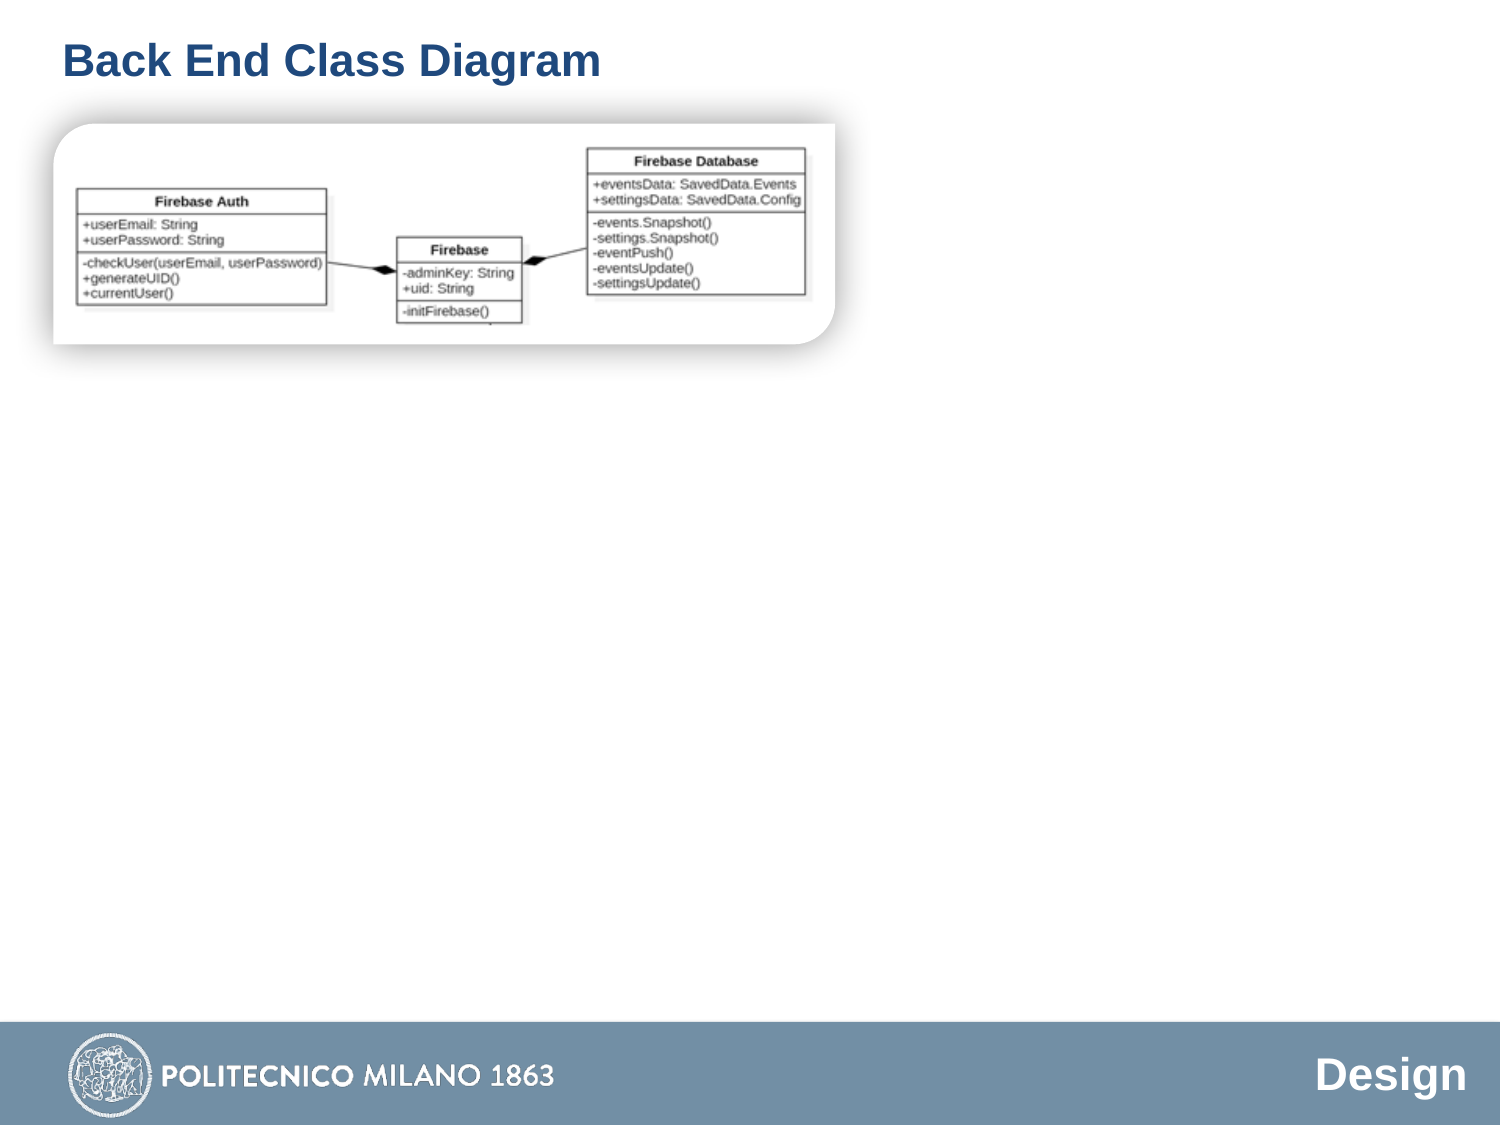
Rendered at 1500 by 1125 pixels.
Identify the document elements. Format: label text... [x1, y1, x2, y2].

title Back End Class Diagram [47, 22, 1455, 161]
picture [60, 130, 829, 338]
picture [62, 1112, 561, 1122]
text_box Design [47, 1037, 1483, 1112]
picture [62, 1027, 561, 1037]
